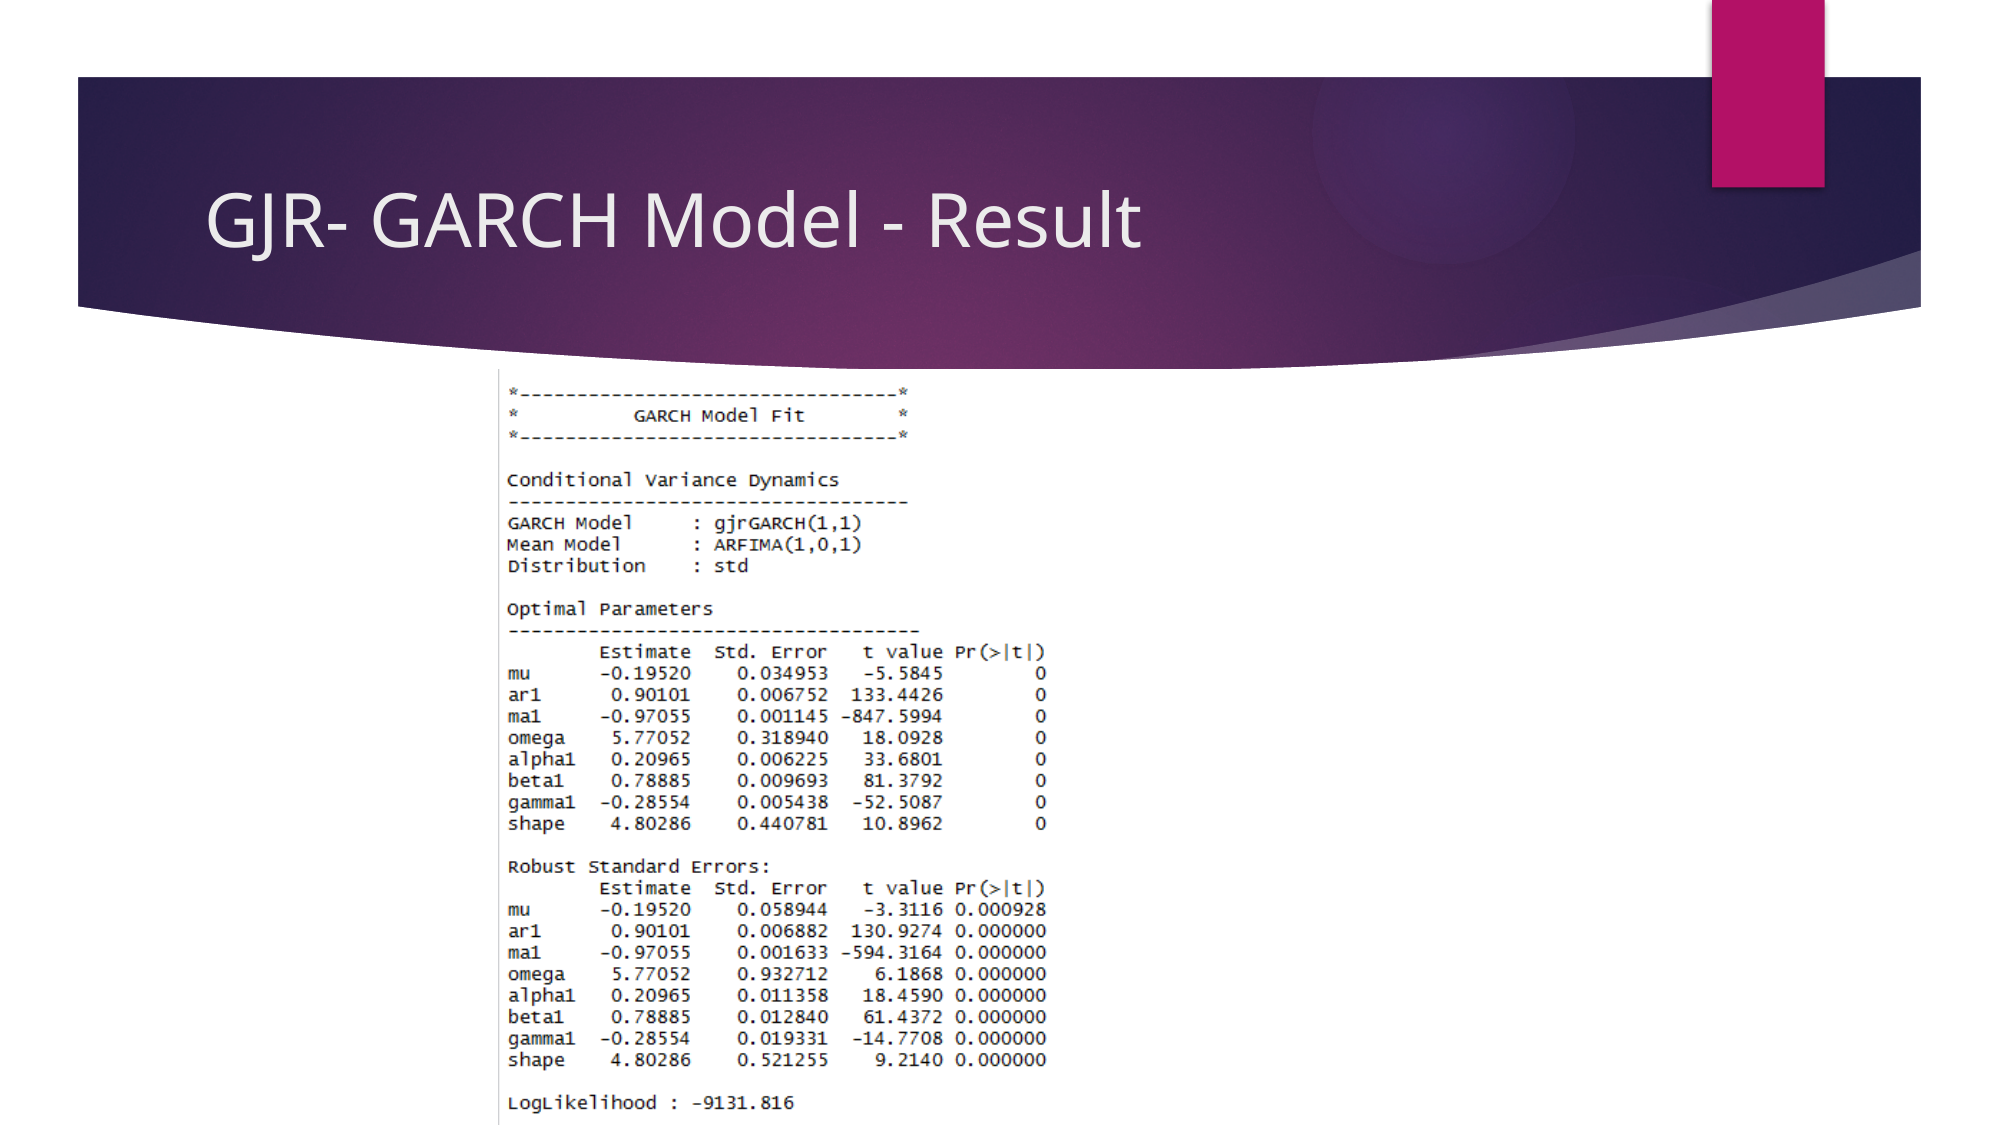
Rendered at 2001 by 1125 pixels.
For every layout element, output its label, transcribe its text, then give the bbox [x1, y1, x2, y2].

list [498, 369, 1617, 1125]
title GJR- GARCH Model - Result [189, 159, 1627, 276]
